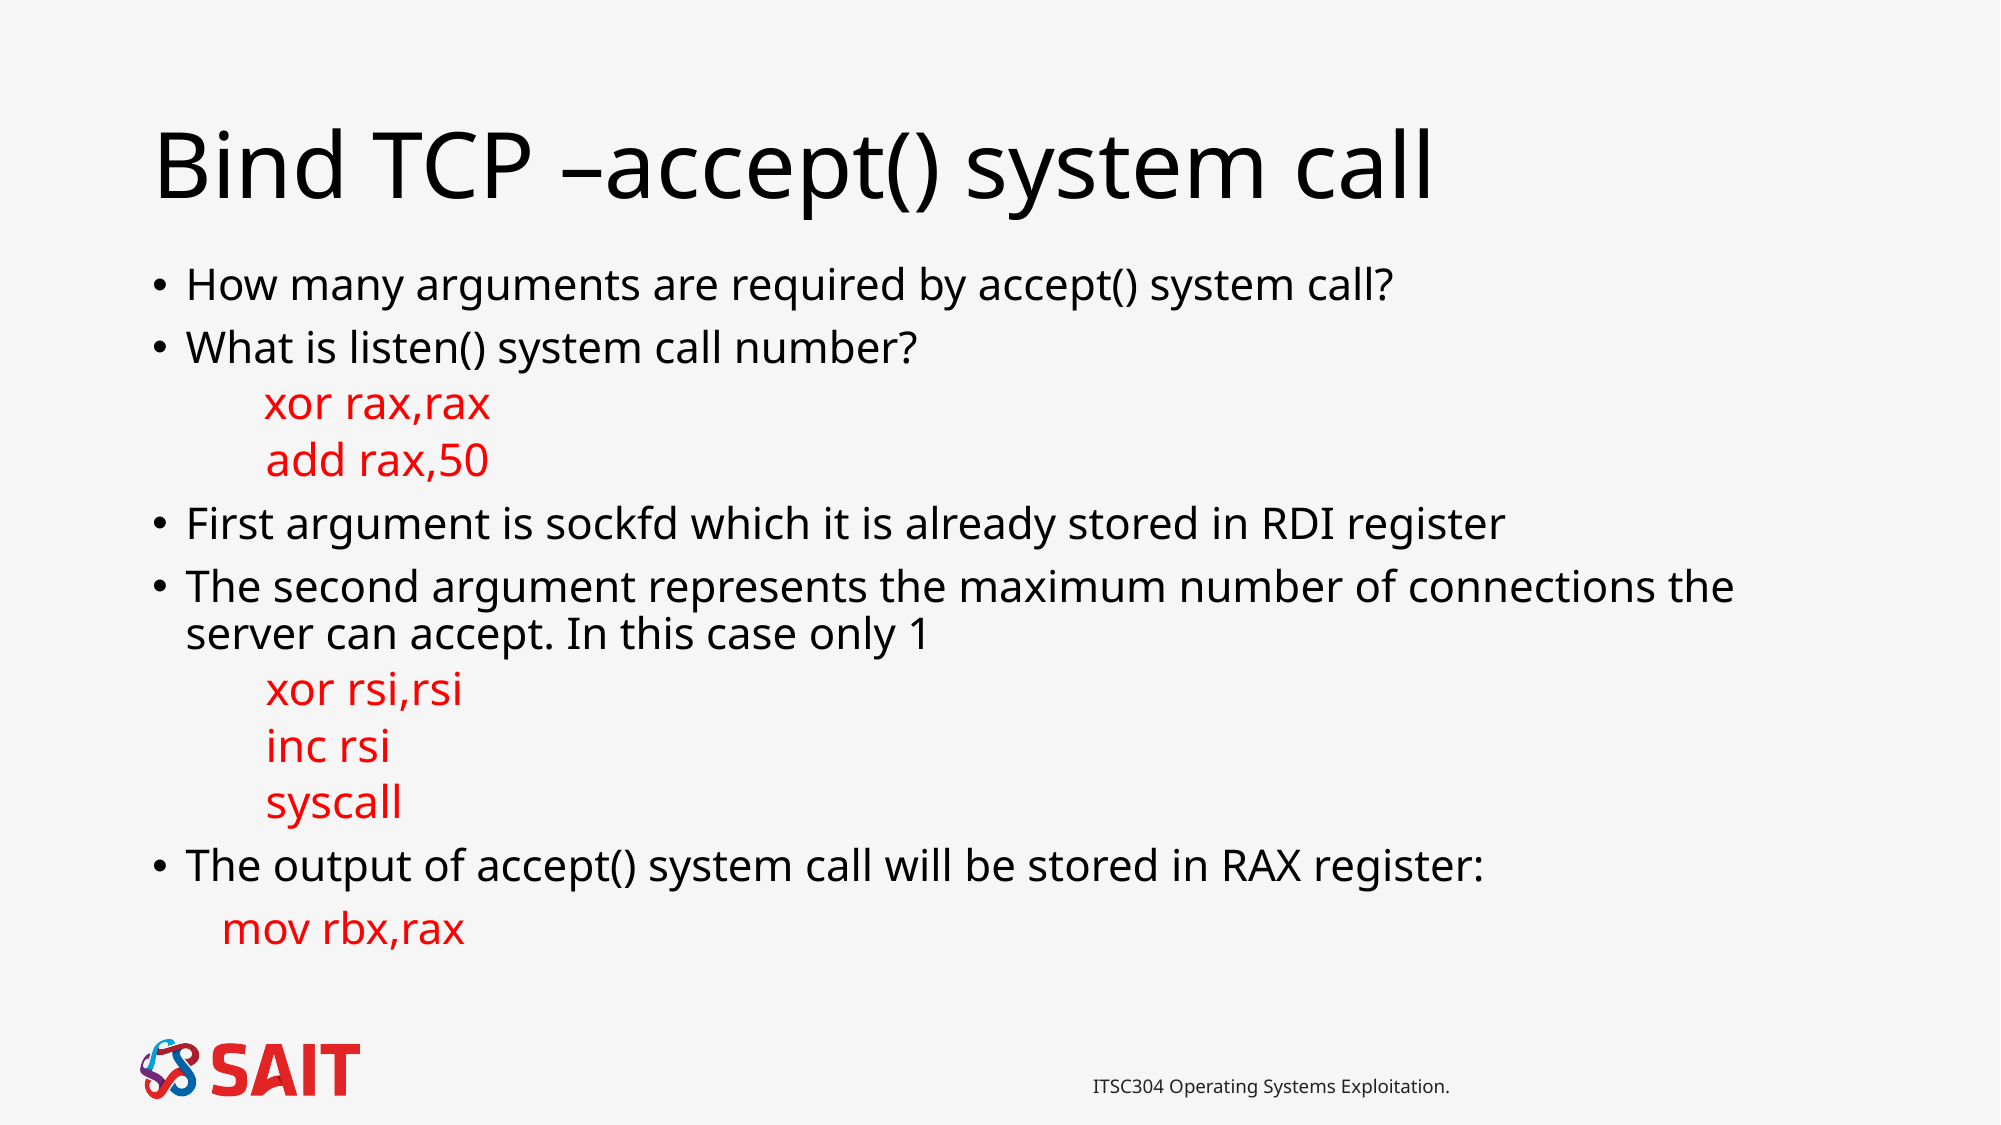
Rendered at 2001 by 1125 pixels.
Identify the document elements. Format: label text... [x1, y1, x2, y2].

footer ITSC304 Operating Systems Exploitation. [858, 1048, 1690, 1109]
title Bind TCP –accept() system call [137, 59, 1863, 255]
list How many arguments are required by accept() system call? What is listen() system call number? xor rax,rax add rax,50 First argument is sockfd which it is already stored in RDI register The second argument represents the maximum number of connections the server can accept. In this case only 1 xor rsi,rsi inc rsi syscall The output of accept() system call will be stored in RAX register: mov rbx,rax [137, 255, 1863, 970]
picture [114, 1013, 386, 1125]
